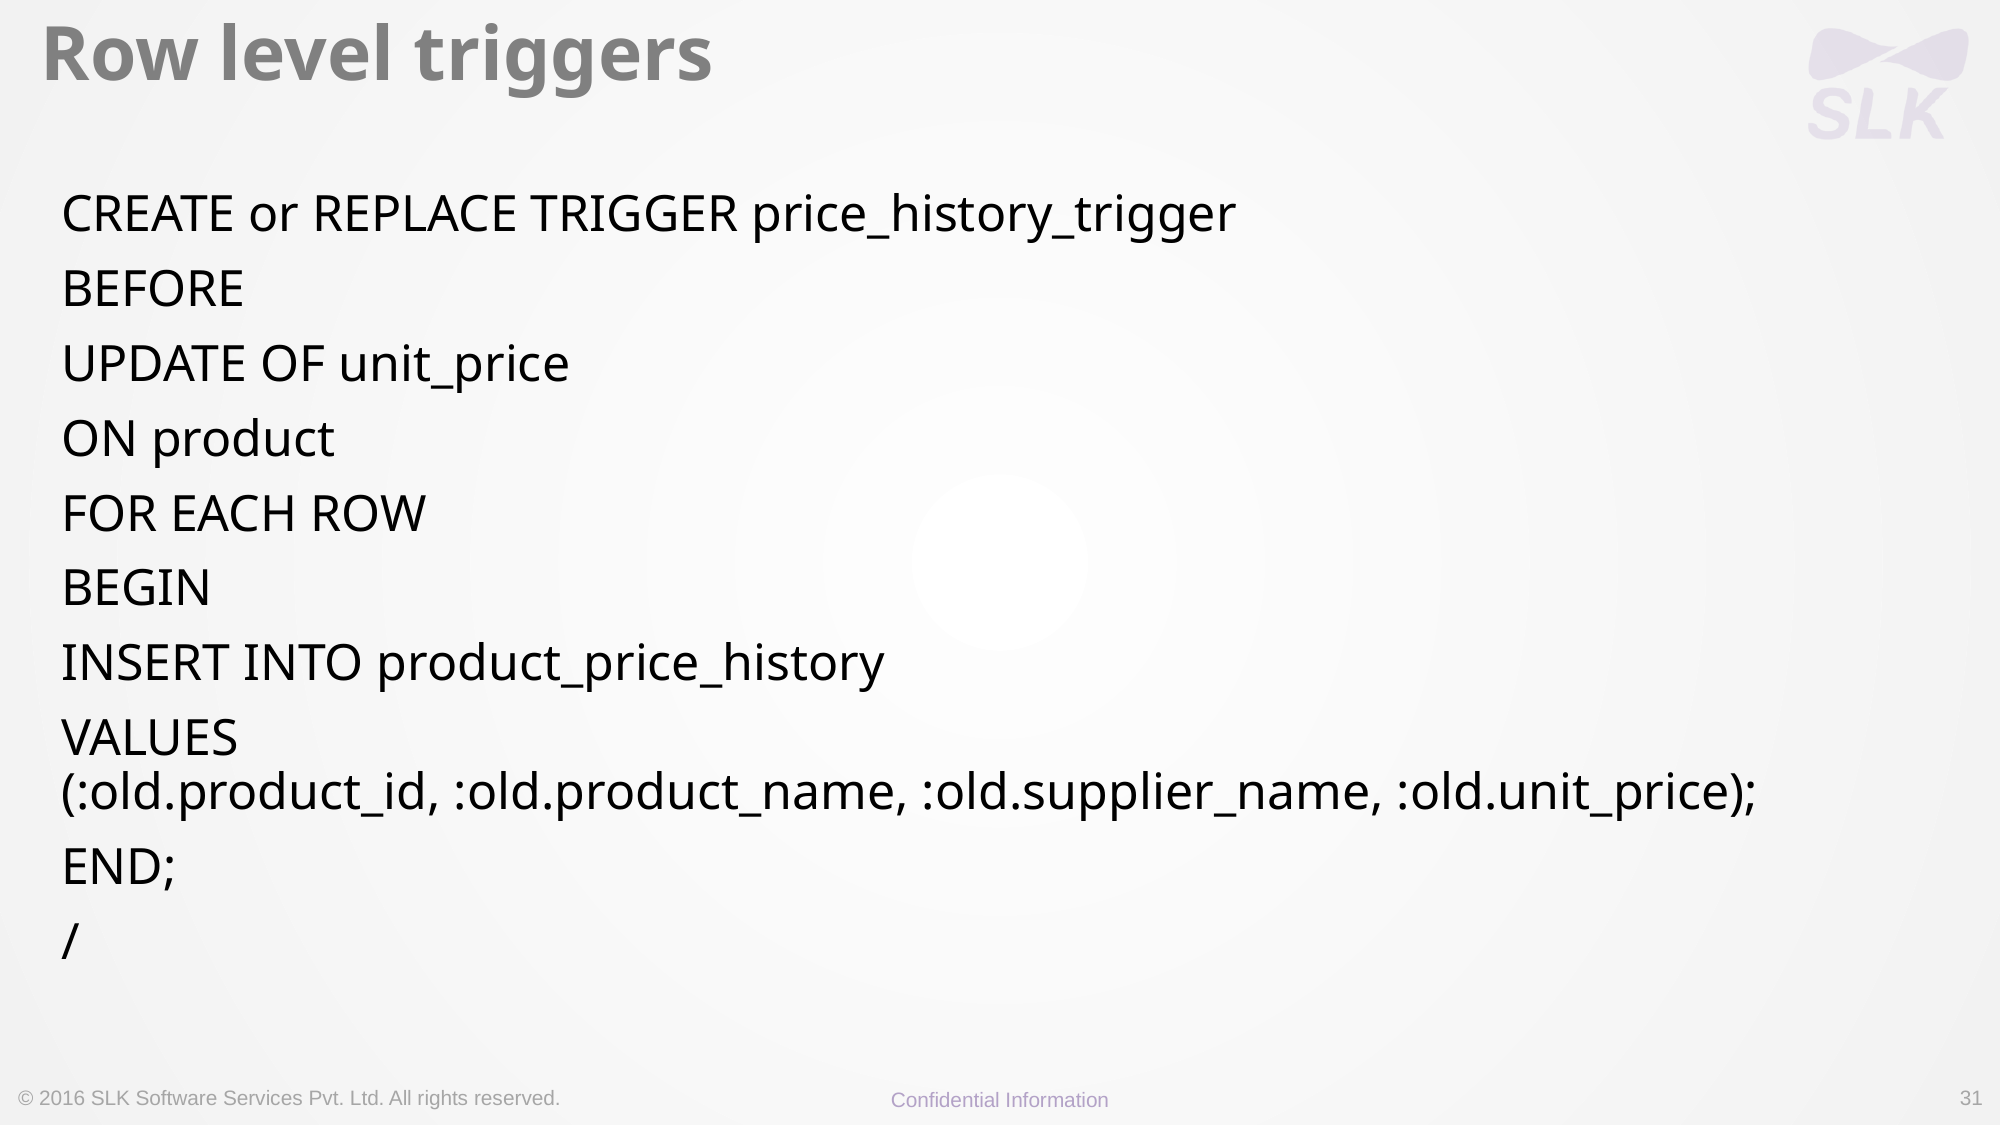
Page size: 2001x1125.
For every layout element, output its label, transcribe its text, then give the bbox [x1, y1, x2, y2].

list CREATE or REPLACE TRIGGER price_history_trigger BEFORE UPDATE OF unit_price ON product FOR EACH ROW BEGIN INSERT INTO product_price_history VALUES (:old.product_id, :old.product_name, :old.supplier_name, :old.unit_price); END; / [46, 181, 1955, 1076]
title Row level triggers [26, 8, 1750, 87]
